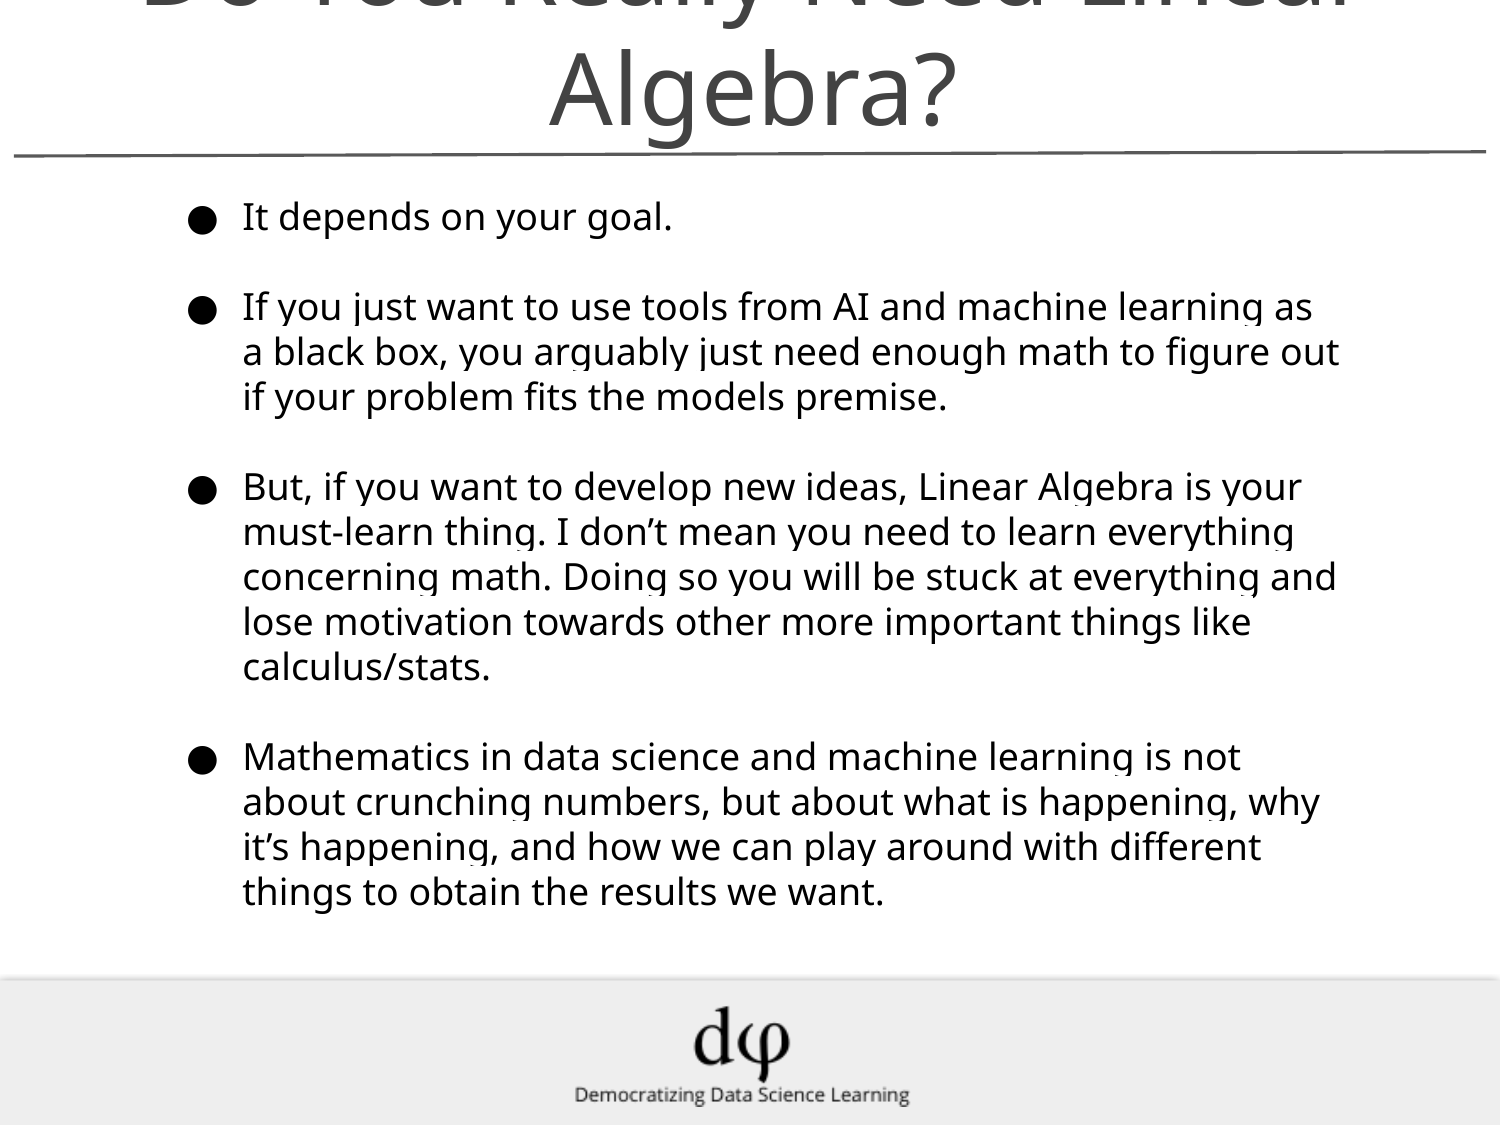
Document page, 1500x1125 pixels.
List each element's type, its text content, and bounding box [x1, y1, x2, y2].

text_box Do You Really Need Linear Algebra? [41, 27, 1467, 150]
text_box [0, 980, 1500, 1125]
text_box It depends on your goal. If you just want to use tools from AI and machine learning as a black box, you arguably just need enough math to figure out if your problem fits the models premise. But, if you want to develop new ideas, Linear Algebra is your must-learn thing. I don’t mean you need to learn everything concerning math. Doing so you will be stuck at everything and lose motivation towards other more important things like calculus/stats. Mathematics in data science and machine learning is not about crunching numbers, but about what is happening, why it’s happening, and how we can play around with different things to obtain the results we want. [152, 178, 1360, 978]
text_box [13, 151, 1487, 157]
